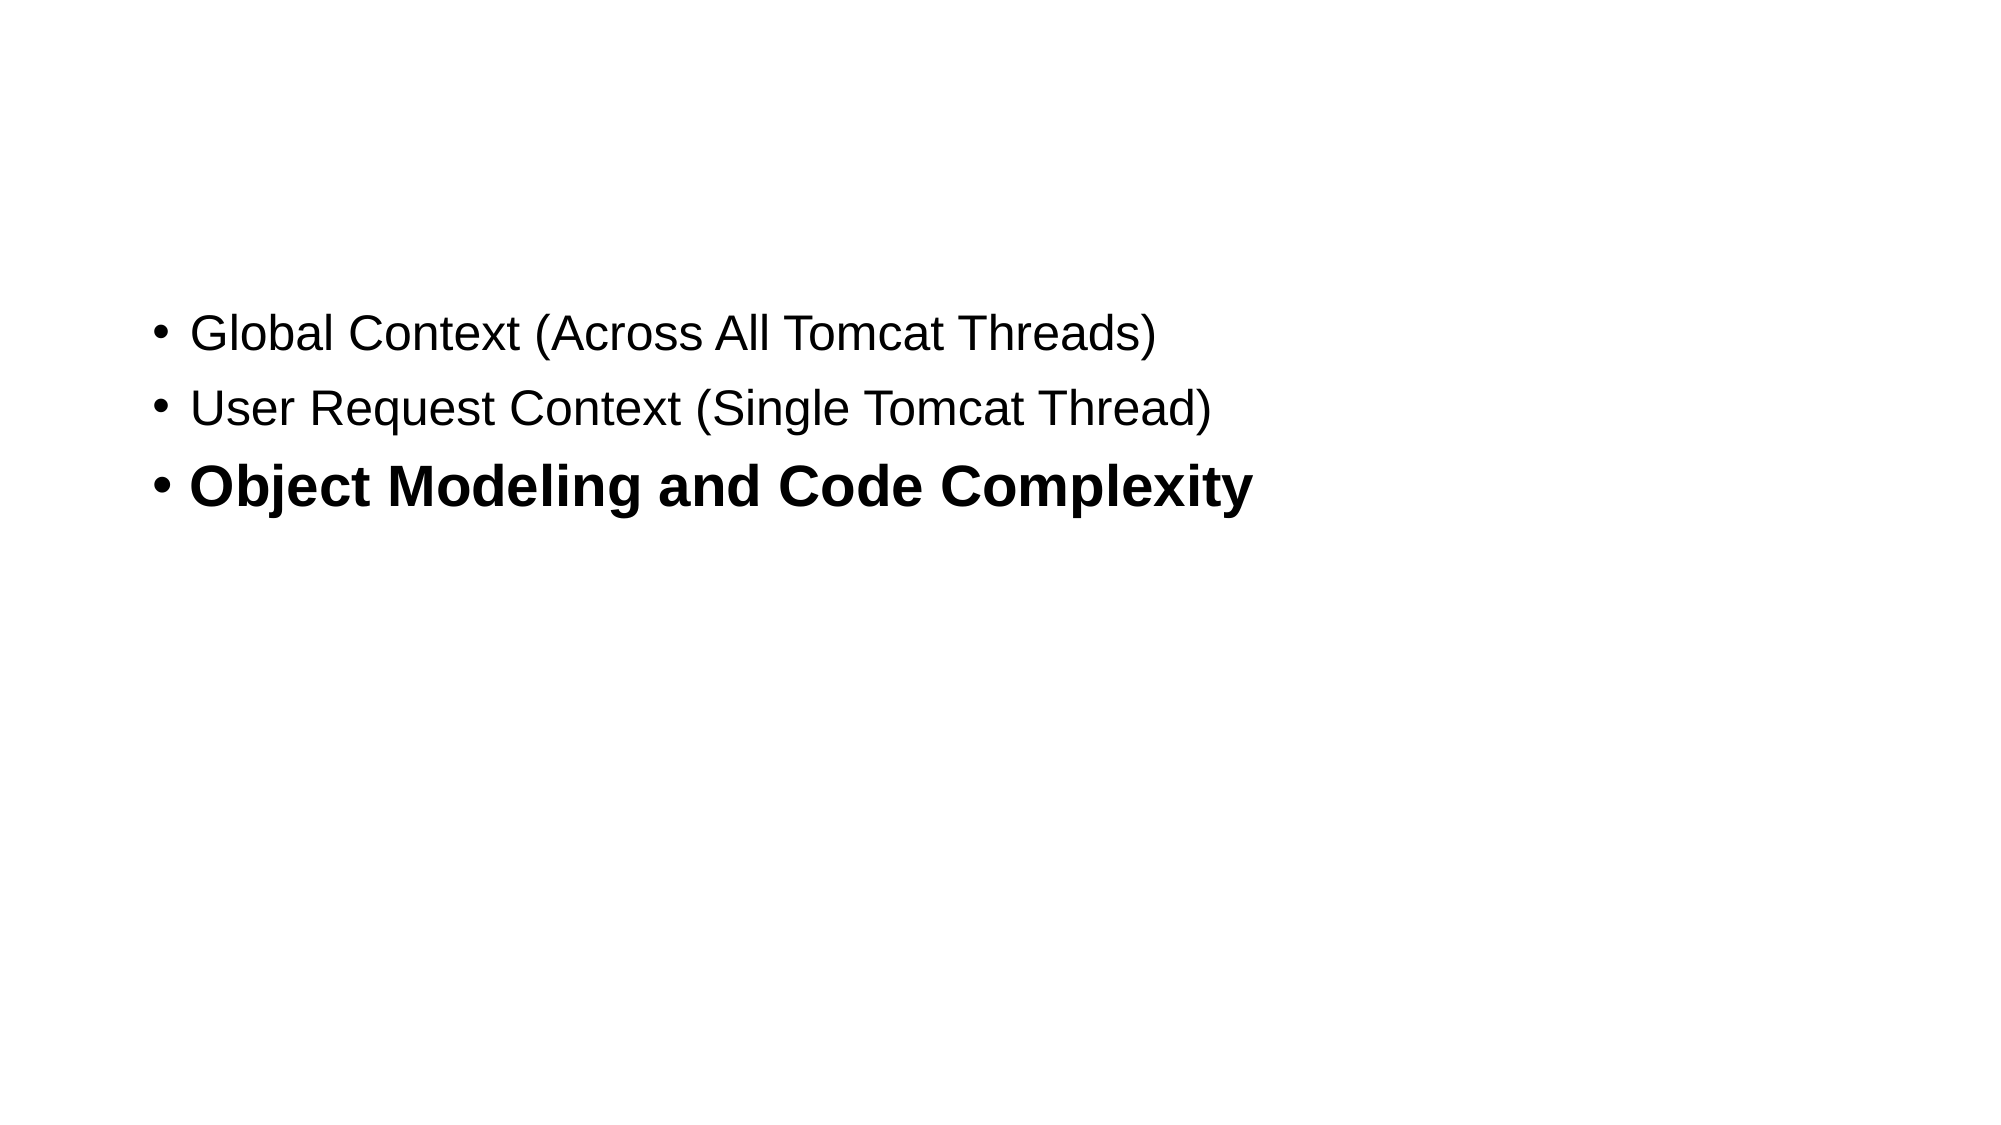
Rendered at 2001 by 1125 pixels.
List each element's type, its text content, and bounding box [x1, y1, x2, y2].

list Global Context (Across All Tomcat Threads) User Request Context (Single Tomcat Thread) Object Modeling and Code Complexity [137, 299, 1863, 1014]
